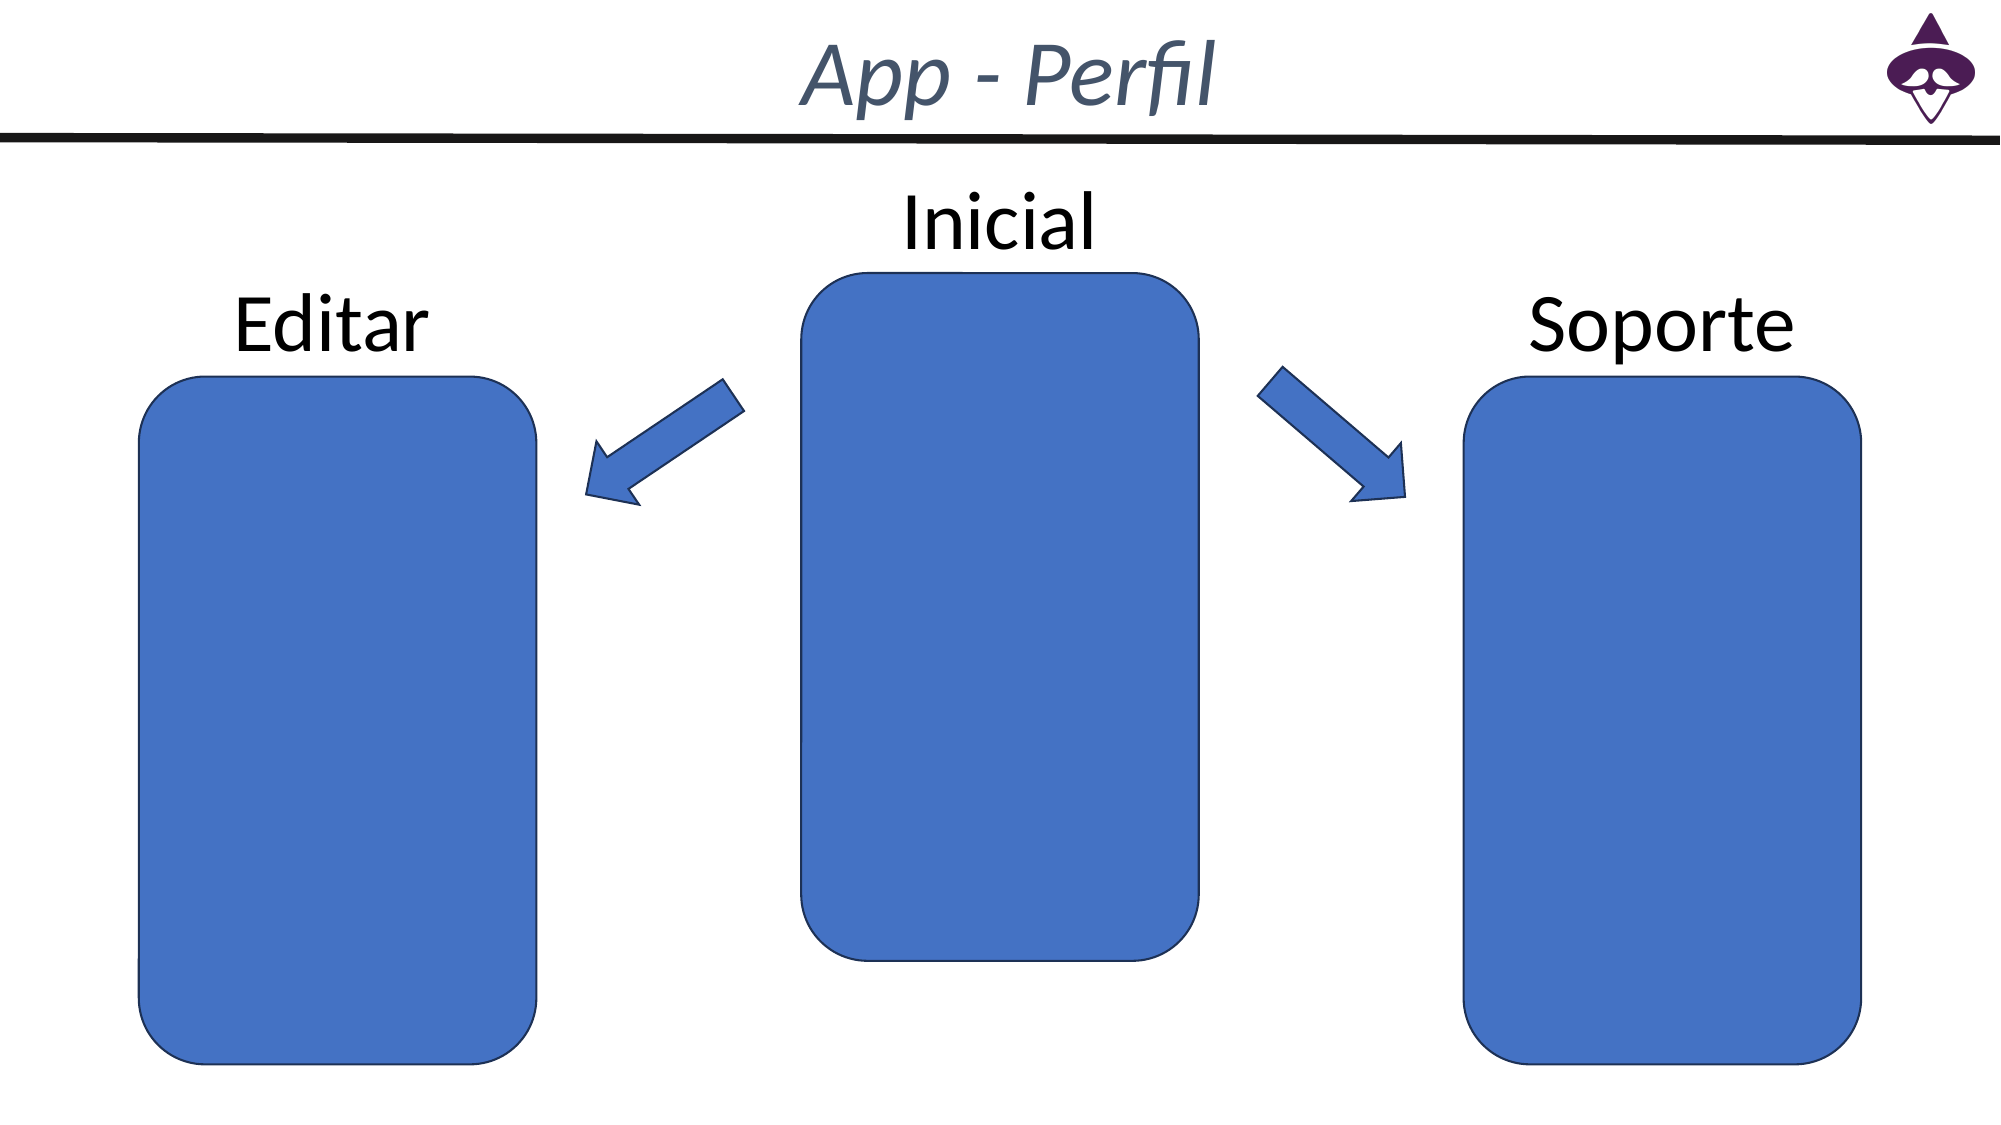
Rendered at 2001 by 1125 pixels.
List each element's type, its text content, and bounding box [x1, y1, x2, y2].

text_box [1256, 365, 1407, 503]
text_box Editar [218, 260, 447, 376]
text_box [137, 375, 538, 1066]
picture [1887, 13, 1975, 124]
text_box Soporte [1513, 260, 1811, 376]
text_box [800, 271, 1200, 962]
text_box [1462, 376, 1863, 1066]
text_box [584, 377, 746, 507]
text_box App - Perfil [433, 4, 1585, 132]
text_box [0, 137, 2000, 141]
text_box Inicial [886, 158, 1114, 274]
